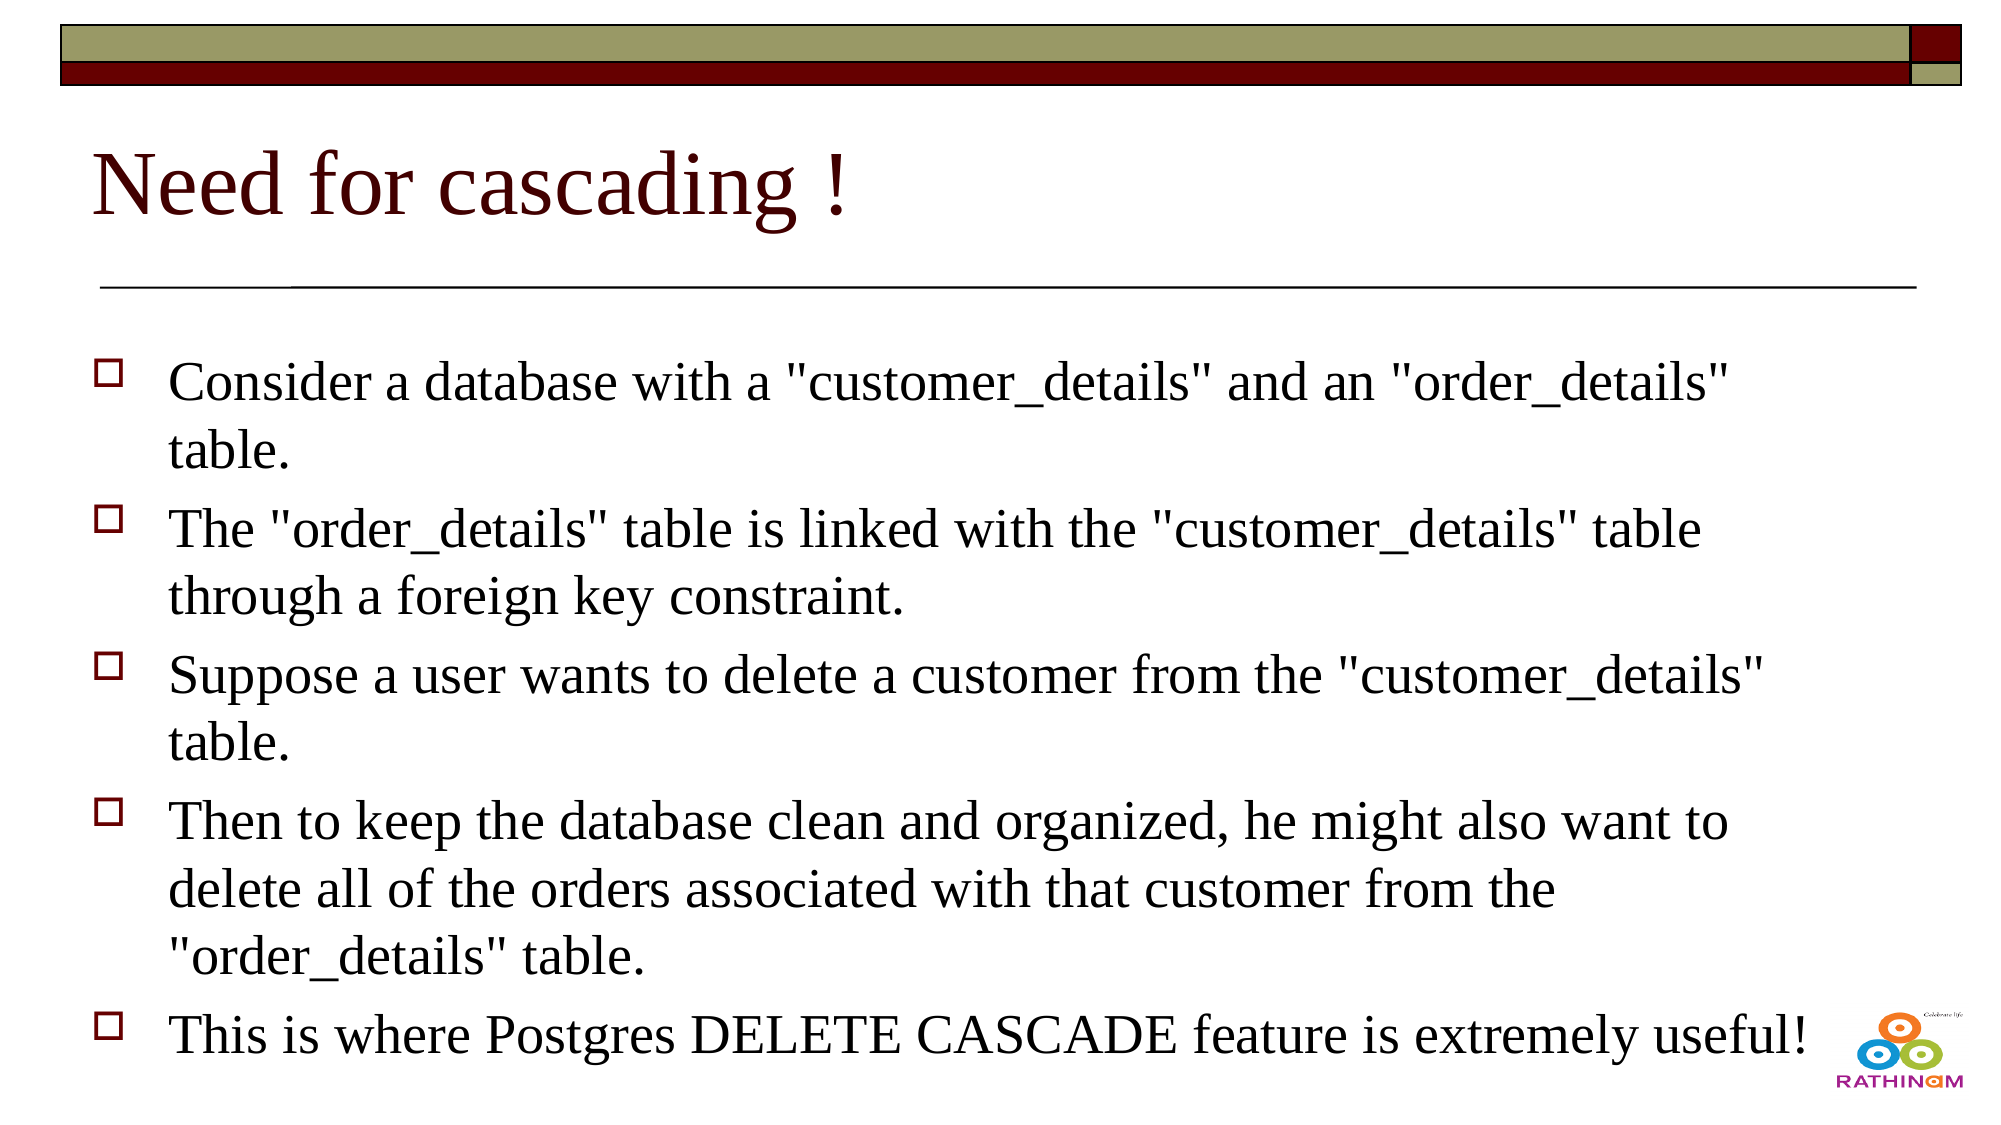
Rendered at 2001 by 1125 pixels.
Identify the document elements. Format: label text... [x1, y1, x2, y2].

title Need for cascading ! [76, 52, 1877, 241]
list Consider a database with a "customer_details" and an "order_details" table. The "order_details" table is linked with the "customer_details" table through a foreign key constraint. Suppose a user wants to delete a customer from the "customer_details" table. Then to keep the database clean and organized, he might also want to delete all of the orders associated with that customer from the "order_details" table. This is where Postgres DELETE CASCADE feature is extremely useful! [76, 337, 1877, 1023]
picture [1830, 1000, 1969, 1100]
